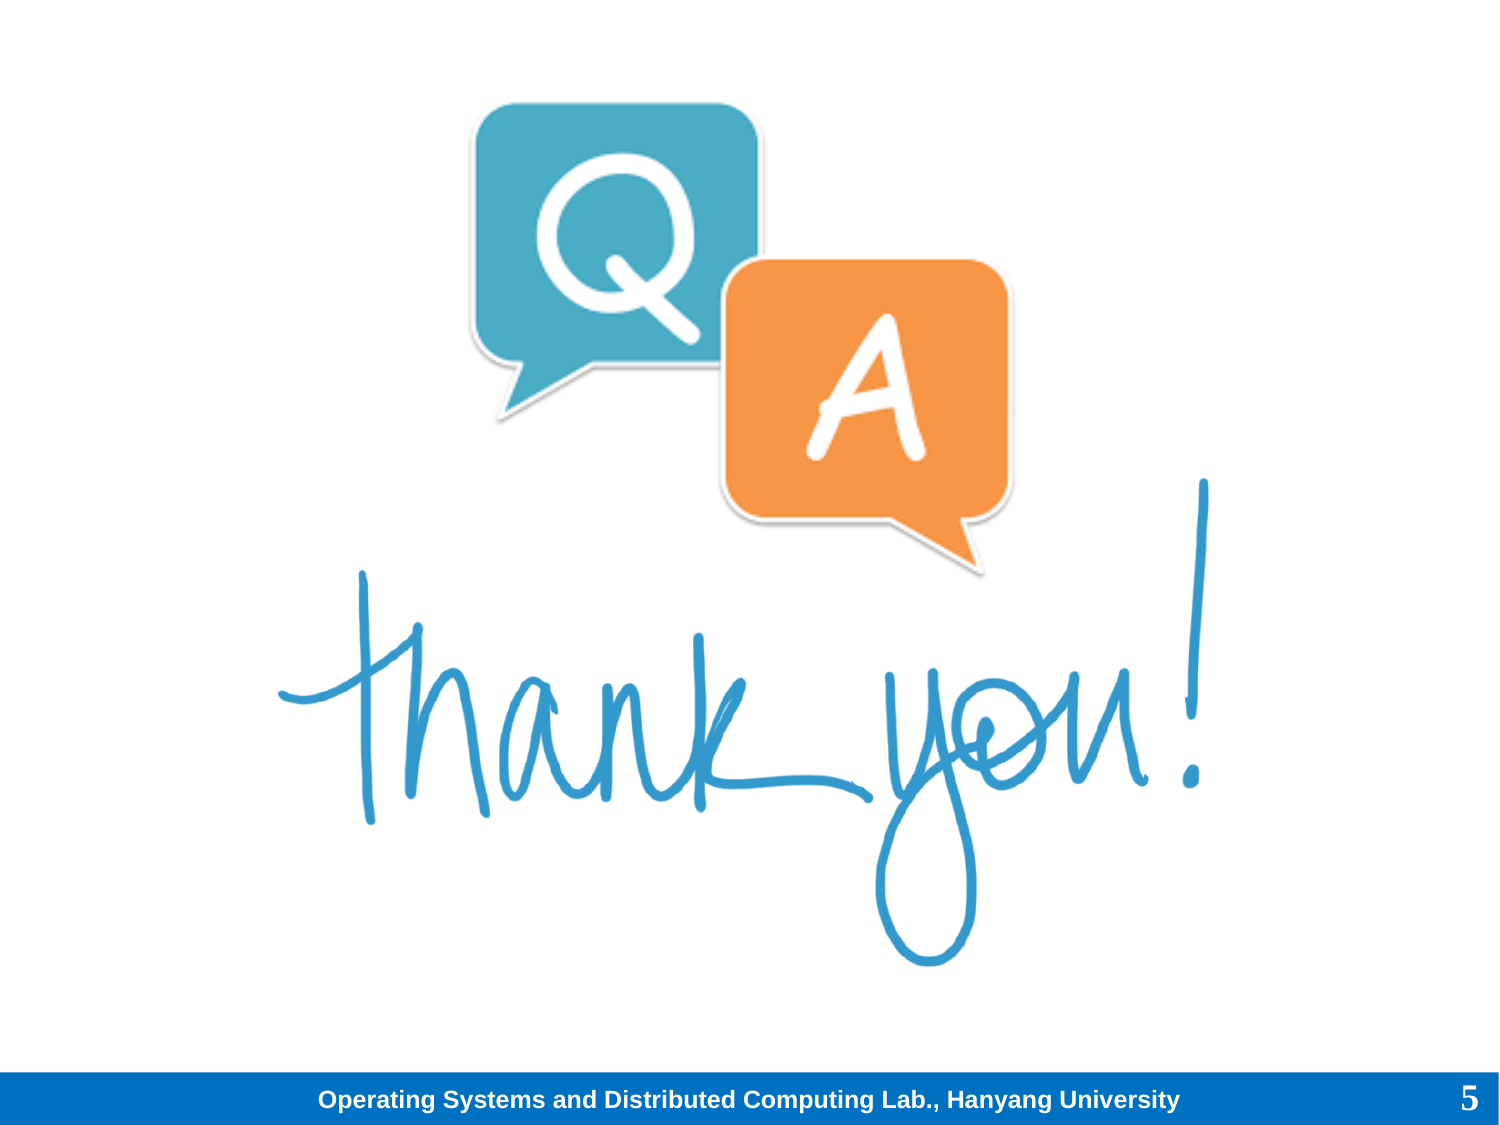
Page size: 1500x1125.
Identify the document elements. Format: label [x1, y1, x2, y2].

picture [276, 64, 1209, 968]
